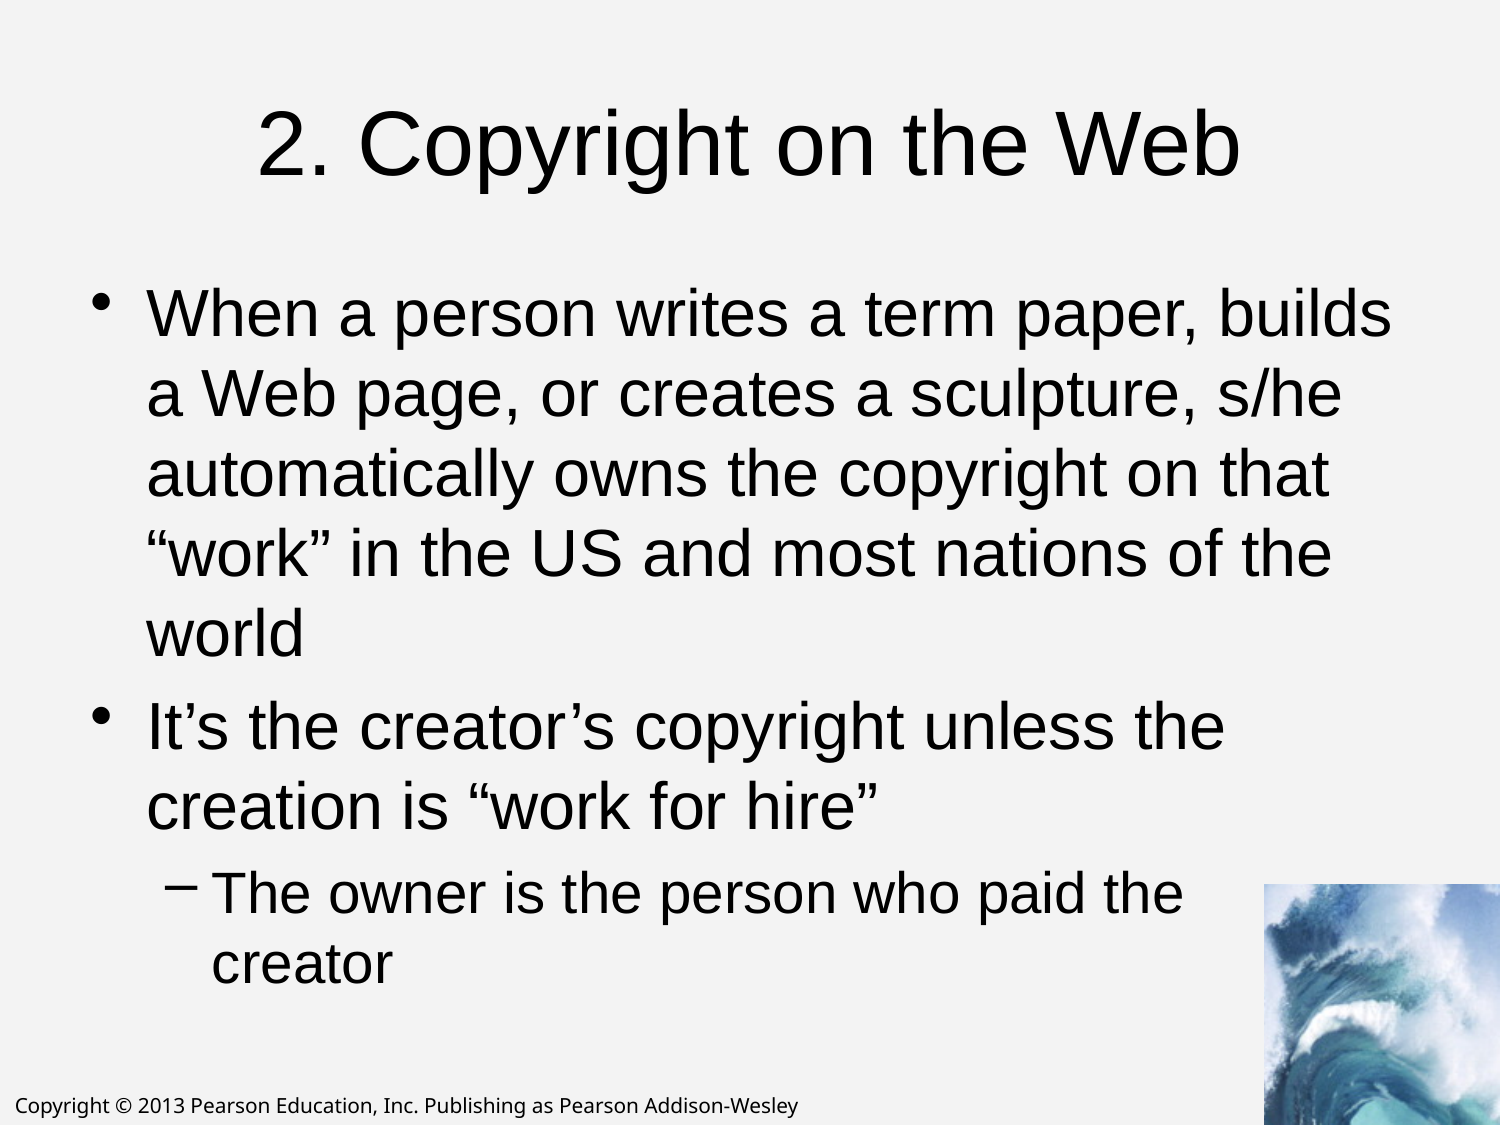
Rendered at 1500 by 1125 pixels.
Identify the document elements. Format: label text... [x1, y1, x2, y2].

list When a person writes a term paper, builds a Web page, or creates a sculpture, s/he automatically owns the copyright on that “work” in the US and most nations of the world It’s the creator’s copyright unless the creation is “work for hire” The owner is the person who paid the creator [74, 262, 1426, 1006]
picture [1264, 884, 1500, 1125]
title 2. Copyright on the Web [74, 44, 1426, 233]
